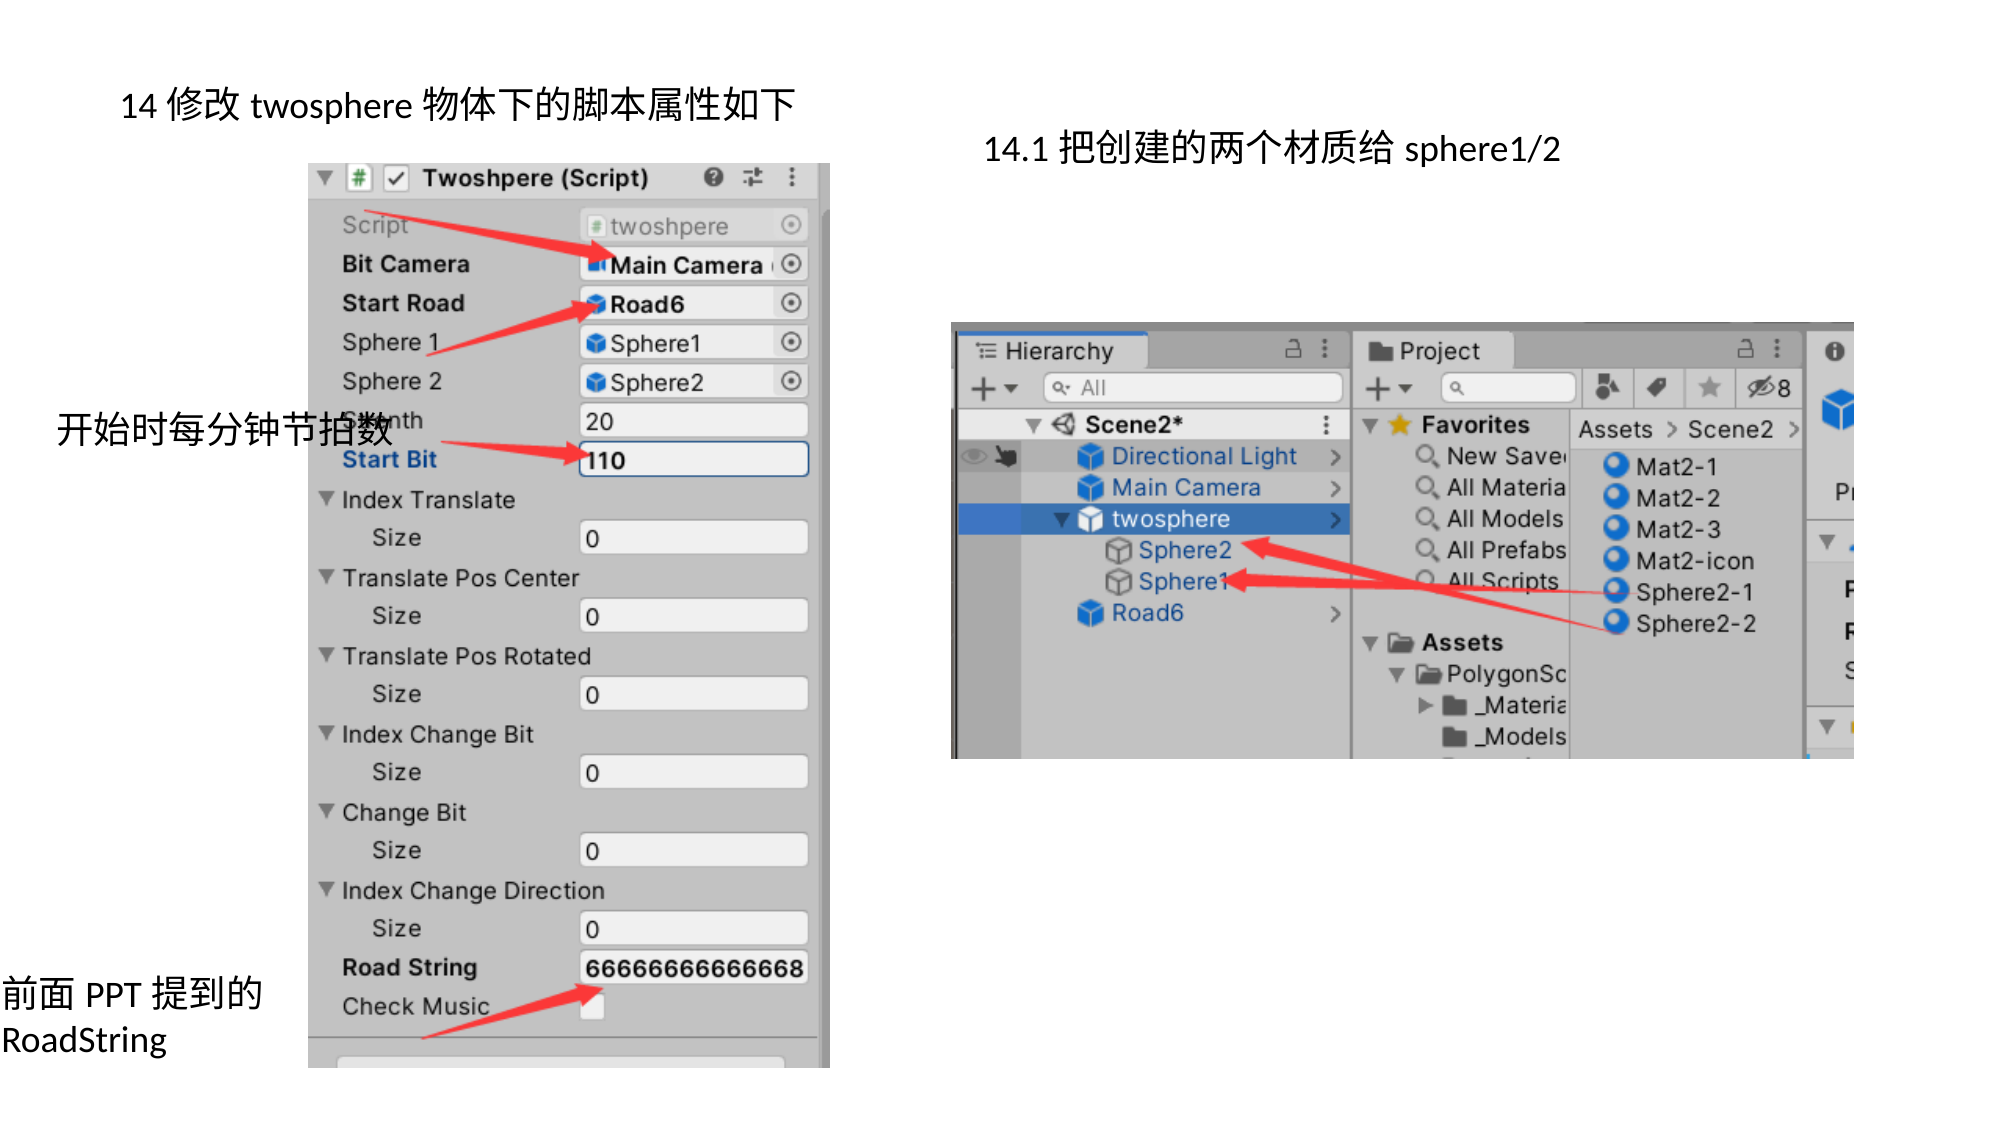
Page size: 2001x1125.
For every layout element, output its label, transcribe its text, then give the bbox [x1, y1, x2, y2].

text_box 14修改twosphere物体下的脚本属性如下 [104, 73, 1110, 134]
text_box 前面PPT提到的RoadString [0, 962, 308, 1067]
text_box 14.1把创建的两个材质给sphere1/2 [967, 116, 1757, 177]
text_box 开始时每分钟节拍数 [41, 398, 308, 459]
picture [308, 163, 830, 1068]
picture [951, 322, 1854, 759]
